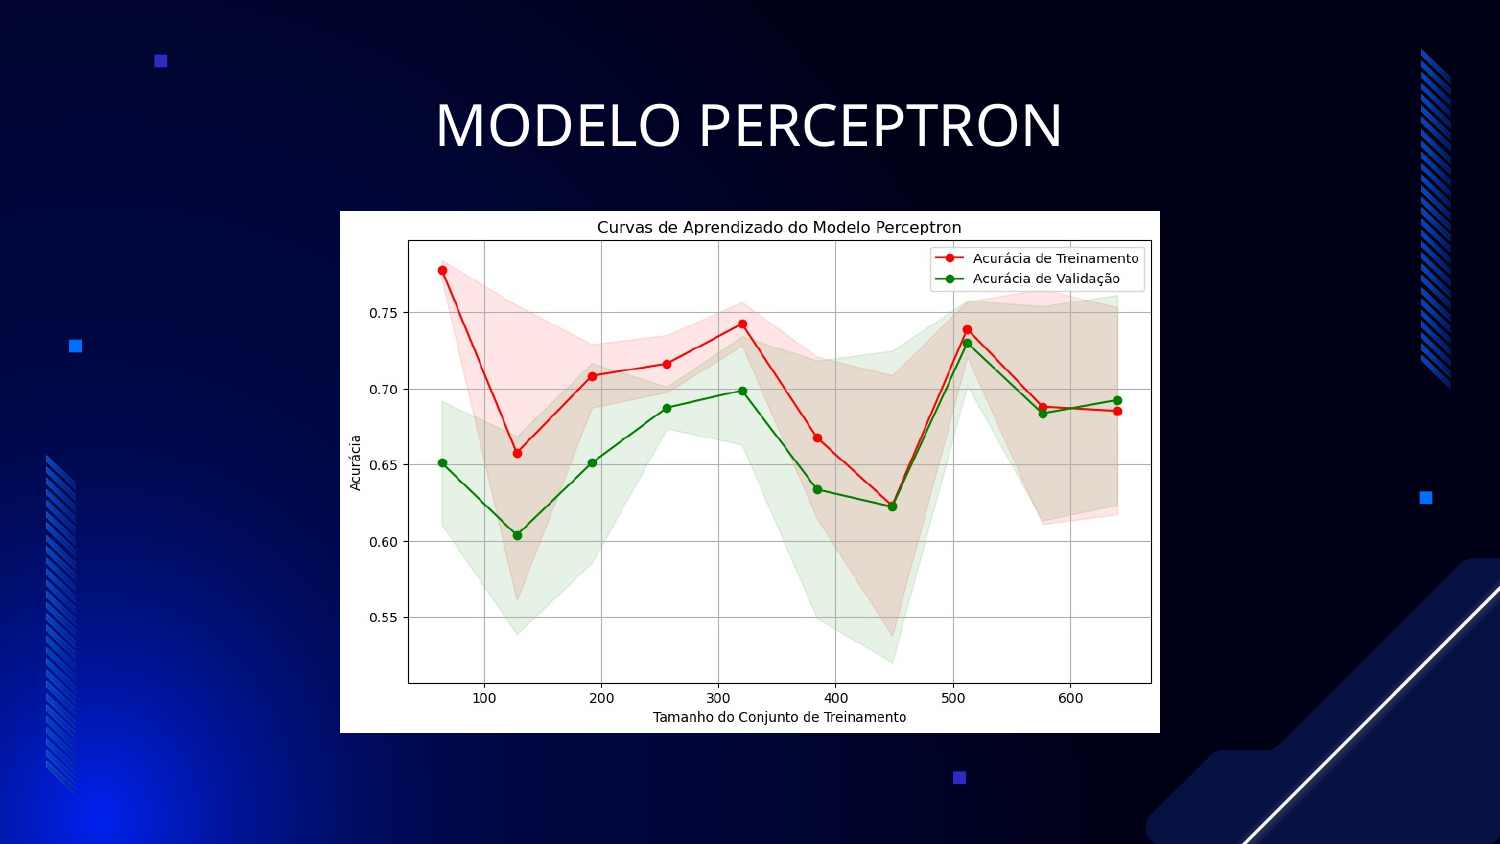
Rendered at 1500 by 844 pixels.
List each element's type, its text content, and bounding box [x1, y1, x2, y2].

title MODELO PERCEPTRON [118, 72, 1382, 167]
picture [0, 0, 1500, 844]
